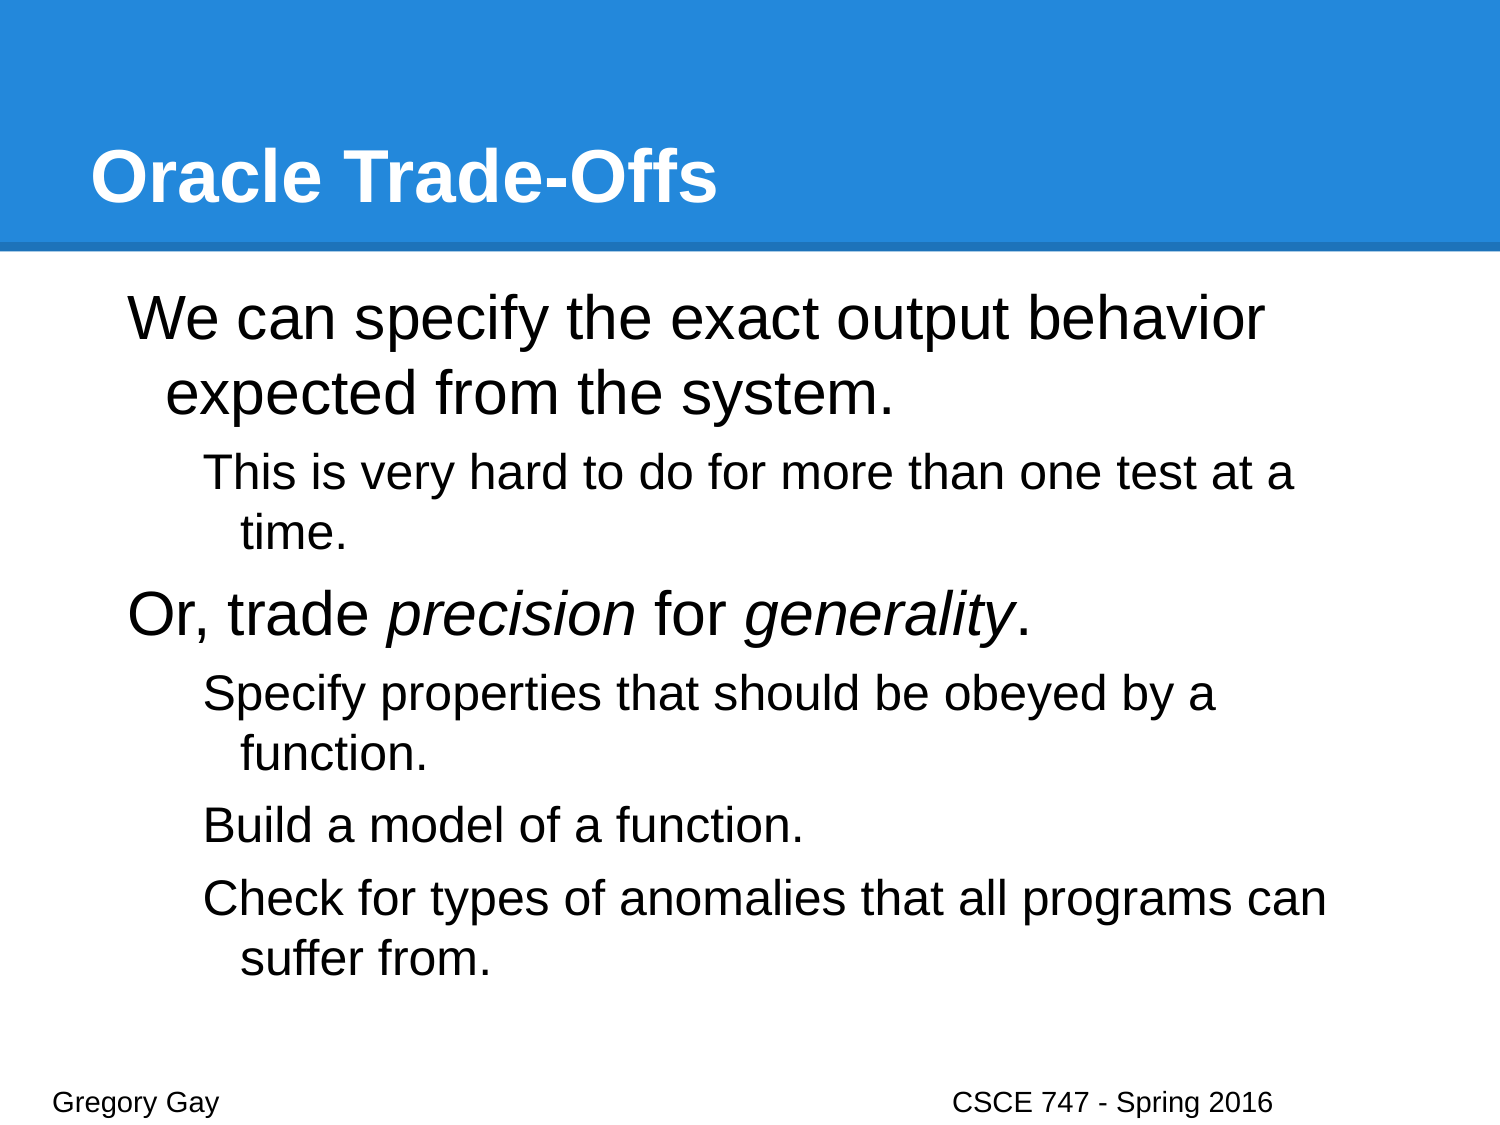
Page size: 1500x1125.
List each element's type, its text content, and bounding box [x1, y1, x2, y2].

text_box Gregory Gay CSCE 747 - Spring 2016 12 [37, 1068, 1463, 1114]
list We can specify the exact output behavior expected from the system. This is very hard to do for more than one test at a time. Or, trade precision for generality. Specify properties that should be obeyed by a function. Build a model of a function. Check for types of anomalies that all programs can suffer from. [75, 262, 1425, 1068]
title Oracle Trade-Offs [75, 45, 1425, 233]
